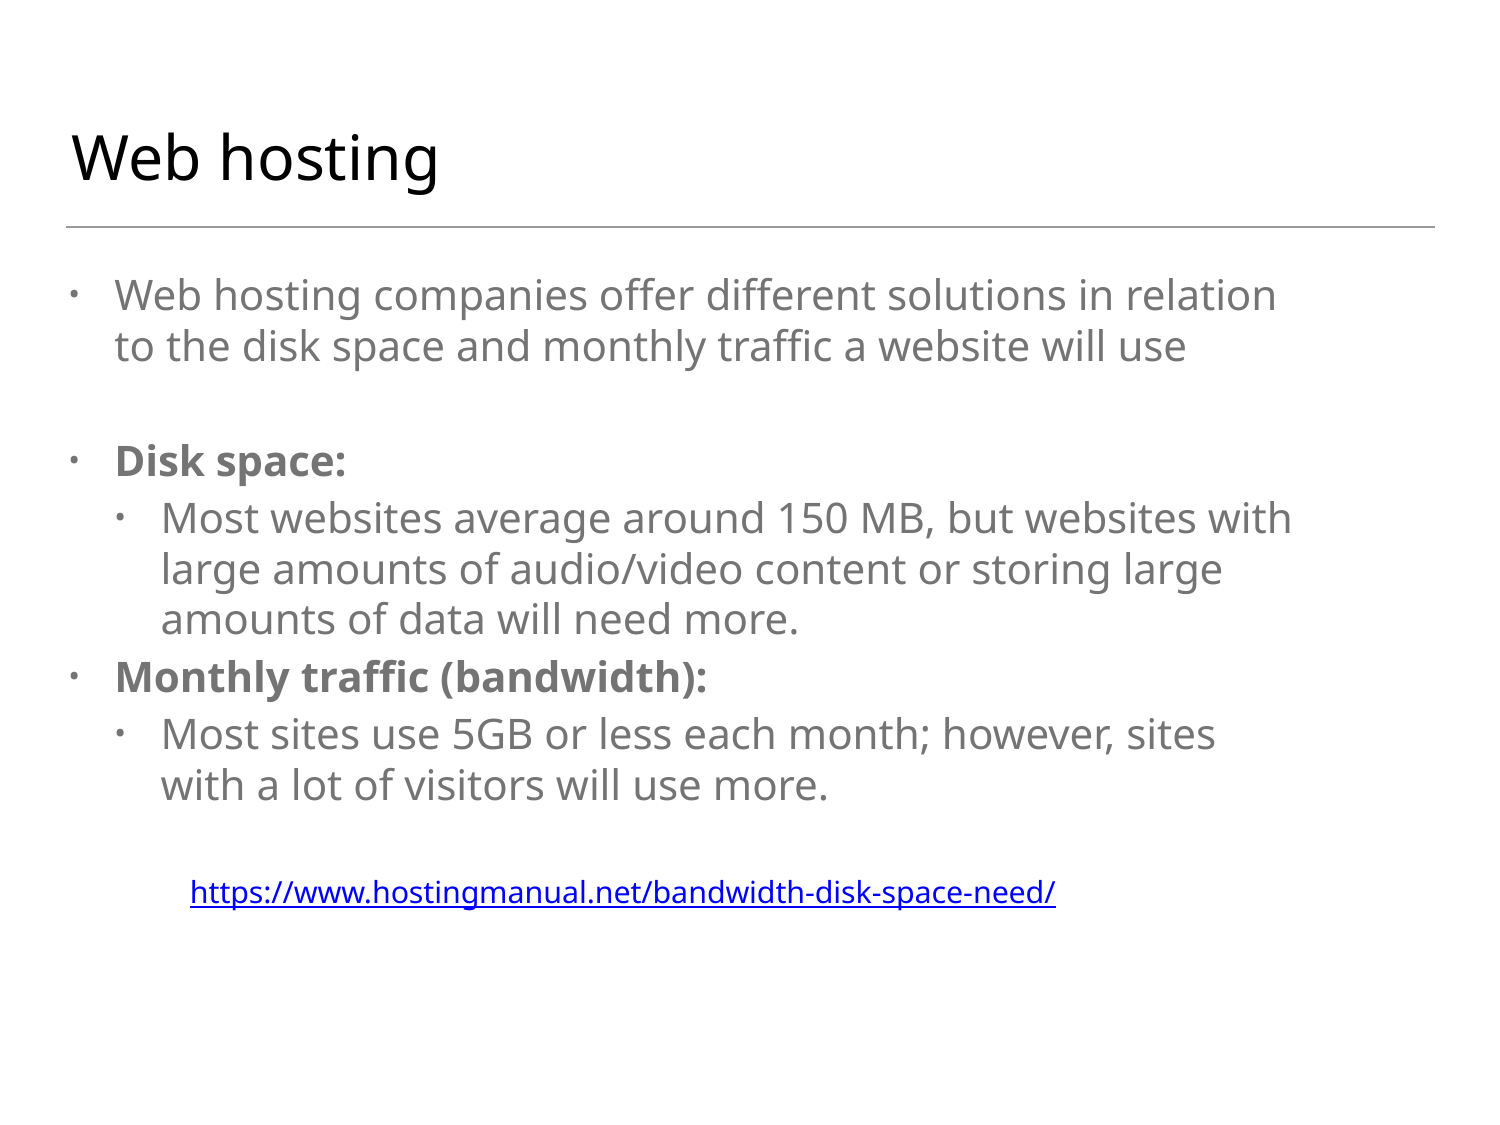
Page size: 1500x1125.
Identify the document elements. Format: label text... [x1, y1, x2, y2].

title Web hosting [65, 37, 1435, 200]
list Web hosting companies offer different solutions in relation to the disk space and monthly traffic a website will use Disk space: Most websites average around 150 MB, but websites with large amounts of audio/video content or storing large amounts of data will need more. Monthly traffic (bandwidth): Most sites use 5GB or less each month; however, sites with a lot of visitors will use more. https://www.hostingmanual.net/bandwidth-disk-space-need/ [61, 261, 1316, 963]
